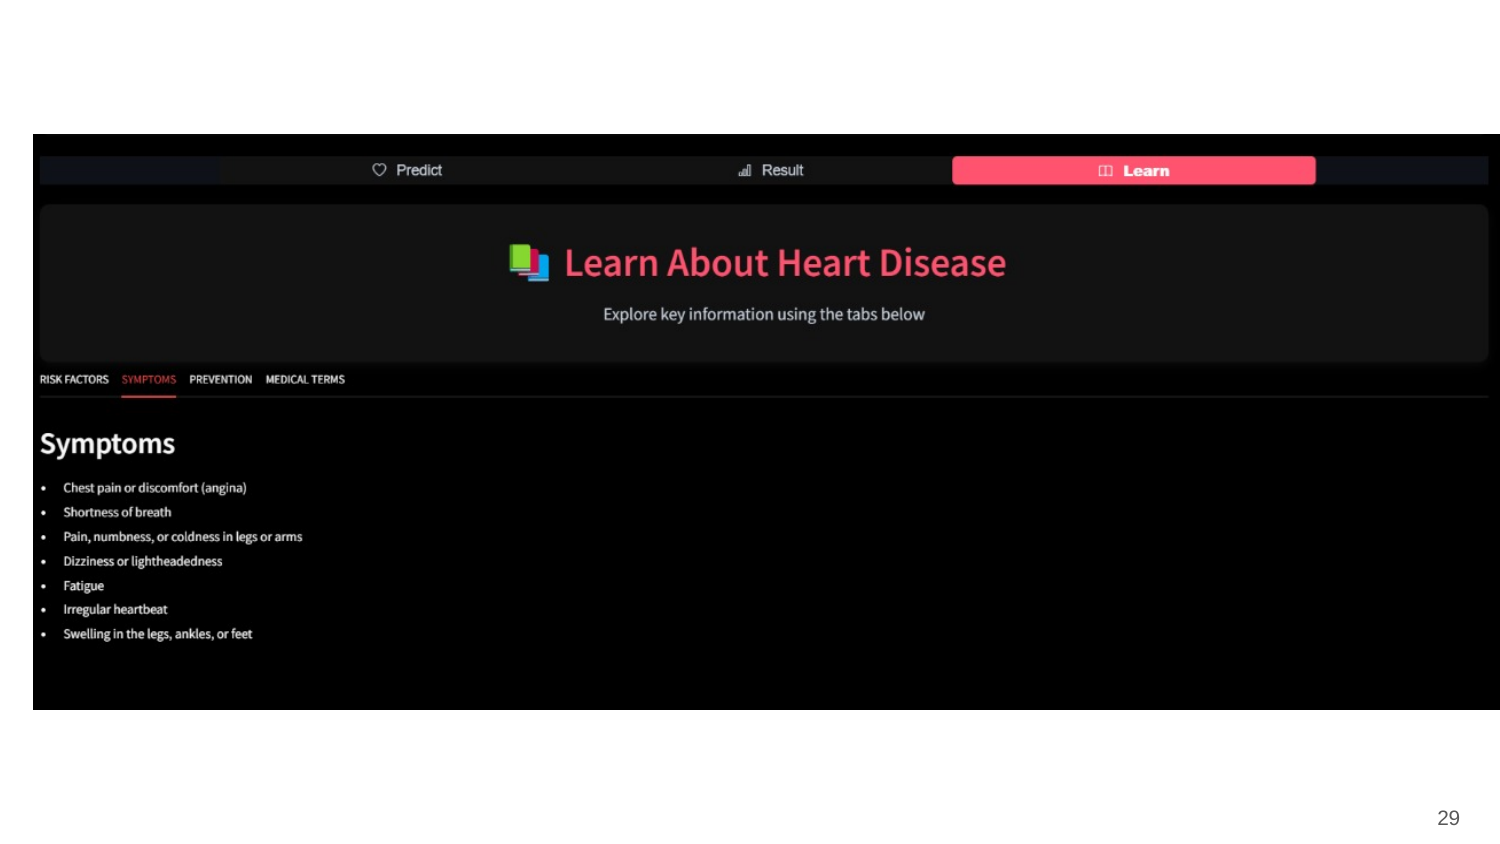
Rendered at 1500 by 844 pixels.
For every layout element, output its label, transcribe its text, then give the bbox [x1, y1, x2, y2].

slide_number 29 [1300, 801, 1476, 832]
picture [33, 133, 1500, 710]
